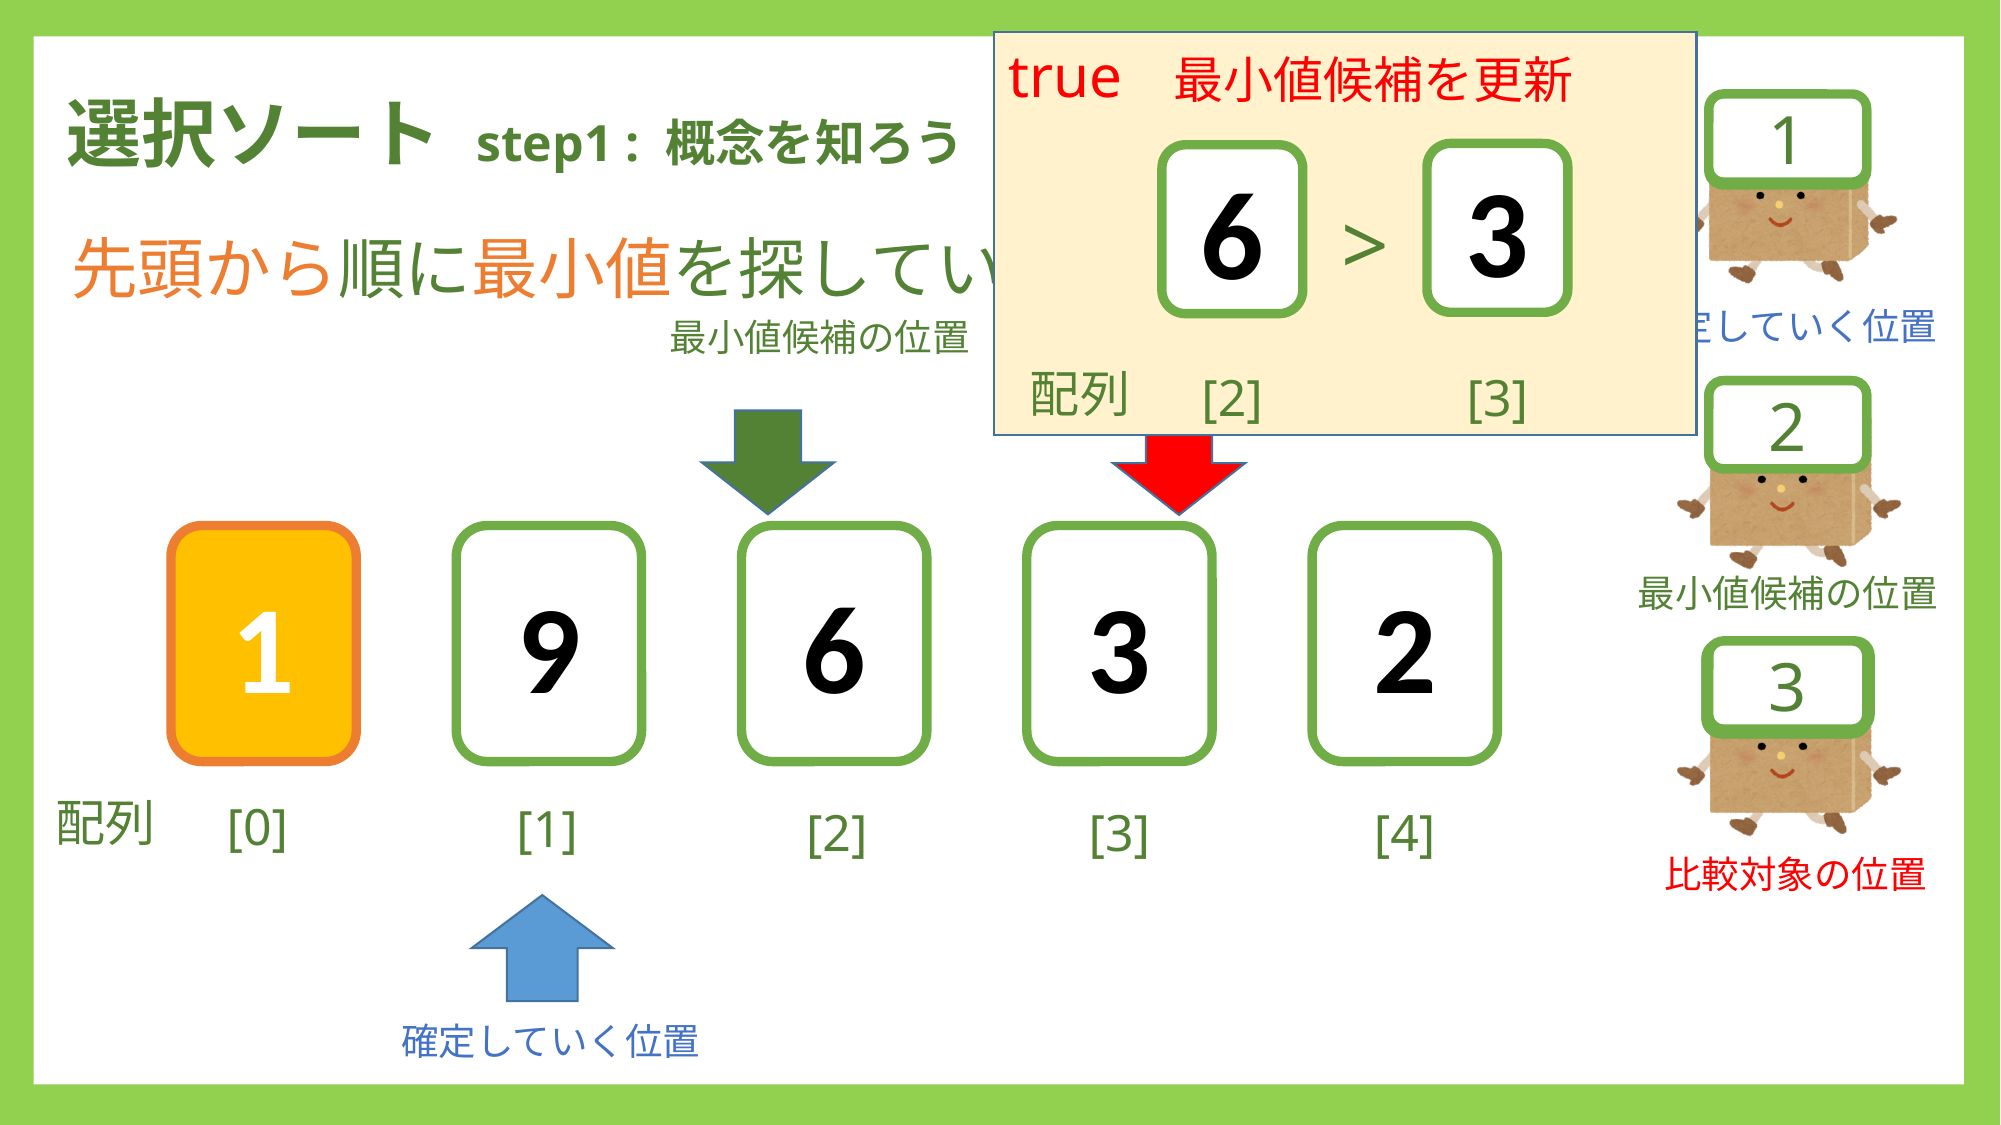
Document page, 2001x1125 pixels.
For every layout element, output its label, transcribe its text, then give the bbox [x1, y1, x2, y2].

text_box 先頭から順に最小値を探していく [56, 219, 993, 315]
text_box 配列 [1015, 355, 1145, 431]
text_box true [993, 32, 1165, 117]
text_box [468, 893, 616, 1003]
text_box [698, 409, 838, 516]
text_box [3] [1451, 358, 1543, 434]
text_box 1 [1755, 92, 1862, 96]
picture [1669, 96, 1903, 308]
text_box 最小値候補を更新 [1165, 40, 1755, 116]
text_box 比較対象の位置 [1649, 843, 1942, 904]
text_box [3] [1073, 794, 1166, 870]
text_box [993, 116, 1698, 436]
text_box 6 [740, 524, 928, 763]
picture [1669, 378, 1907, 594]
text_box 2 [1311, 524, 1499, 763]
text_box [993, 31, 1698, 40]
text_box 最小値候補の位置 [655, 306, 985, 367]
text_box [4] [1359, 794, 1451, 870]
text_box 6 [1160, 143, 1304, 315]
text_box [1] [501, 790, 593, 866]
text_box [2] [1186, 358, 1278, 434]
text_box [2] [791, 794, 883, 870]
text_box 3 [1425, 142, 1569, 314]
picture [1669, 645, 1907, 861]
text_box 確定していく位置 [1698, 295, 1953, 356]
text_box 選択ソート step1 : 概念を知ろう [52, 78, 980, 184]
text_box [1109, 436, 1249, 517]
text_box [0] [211, 788, 304, 863]
text_box 3 [1025, 524, 1214, 763]
text_box 9 [455, 524, 643, 763]
text_box 3 [1711, 639, 1864, 645]
text_box 配列 [40, 784, 171, 860]
text_box 確定していく位置 [386, 1010, 716, 1071]
text_box 最小値候補の位置 [1622, 562, 1953, 623]
text_box > [1326, 185, 1404, 300]
text_box 1 [169, 524, 358, 763]
